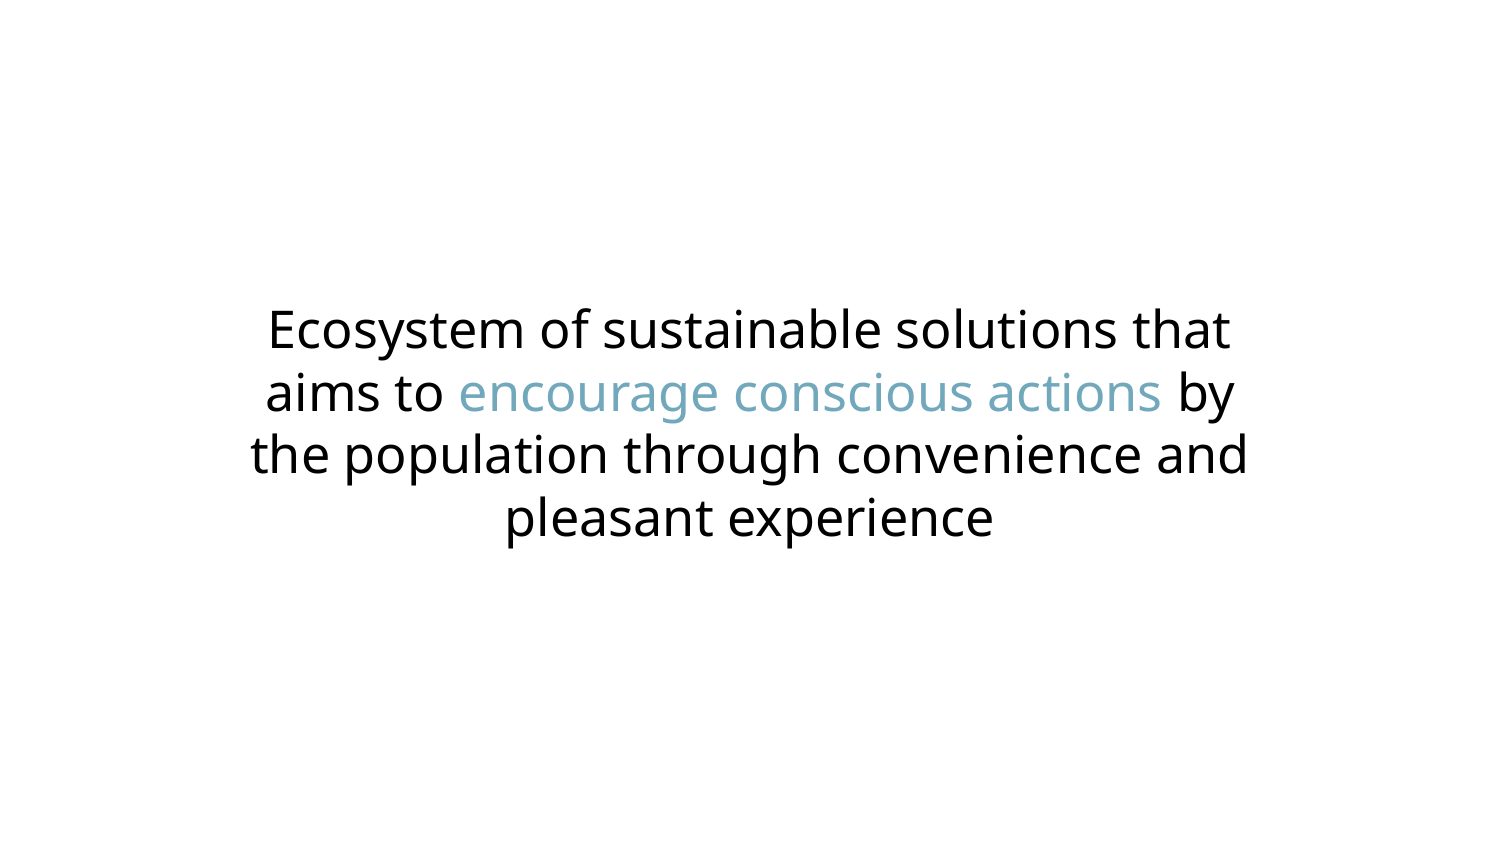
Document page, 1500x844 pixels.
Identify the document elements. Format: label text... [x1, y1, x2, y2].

text_box Ecosystem of sustainable solutions that aims to encourage conscious actions by the population through convenience and pleasant experience [221, 244, 1279, 600]
